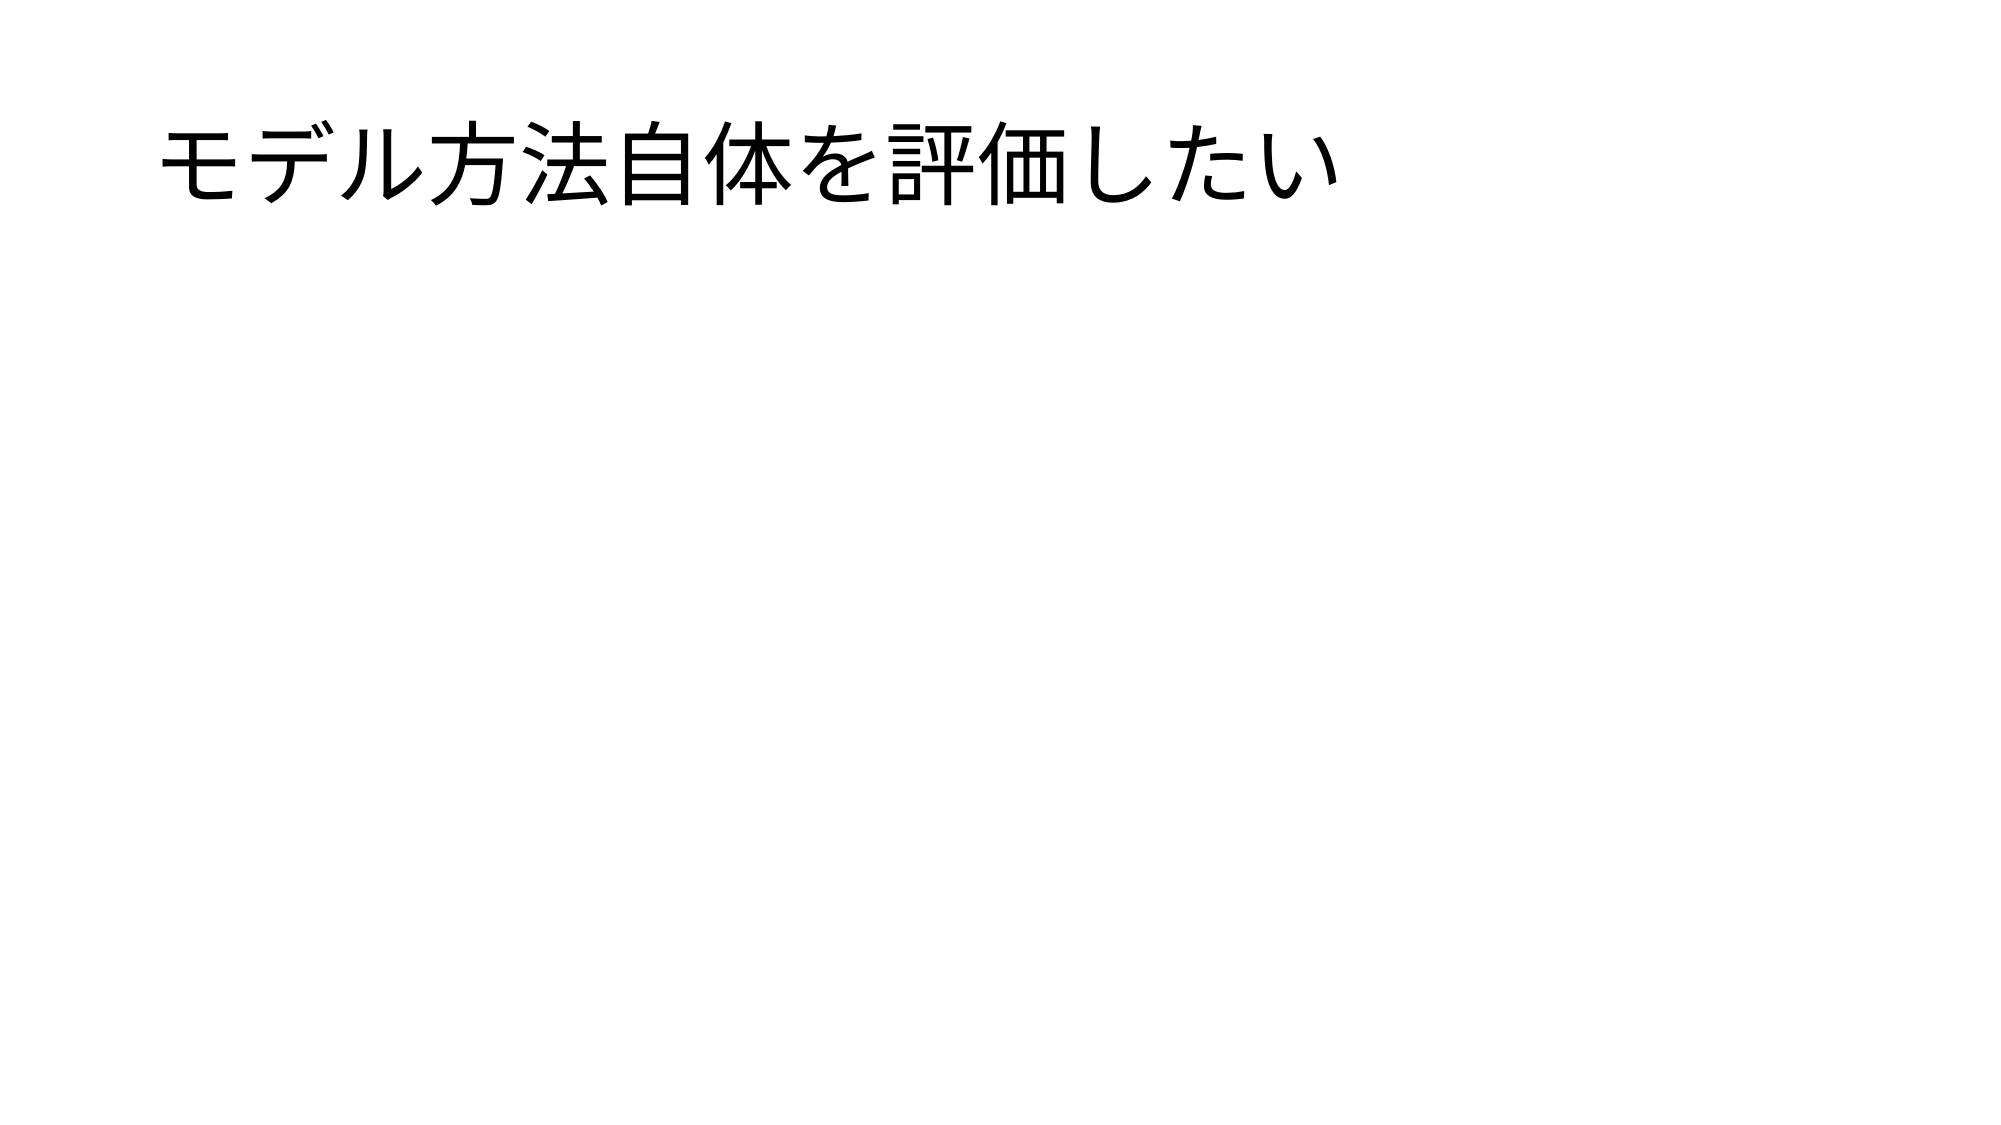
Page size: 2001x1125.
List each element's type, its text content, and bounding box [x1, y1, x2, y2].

title モデル方法自体を評価したい [137, 59, 1863, 278]
